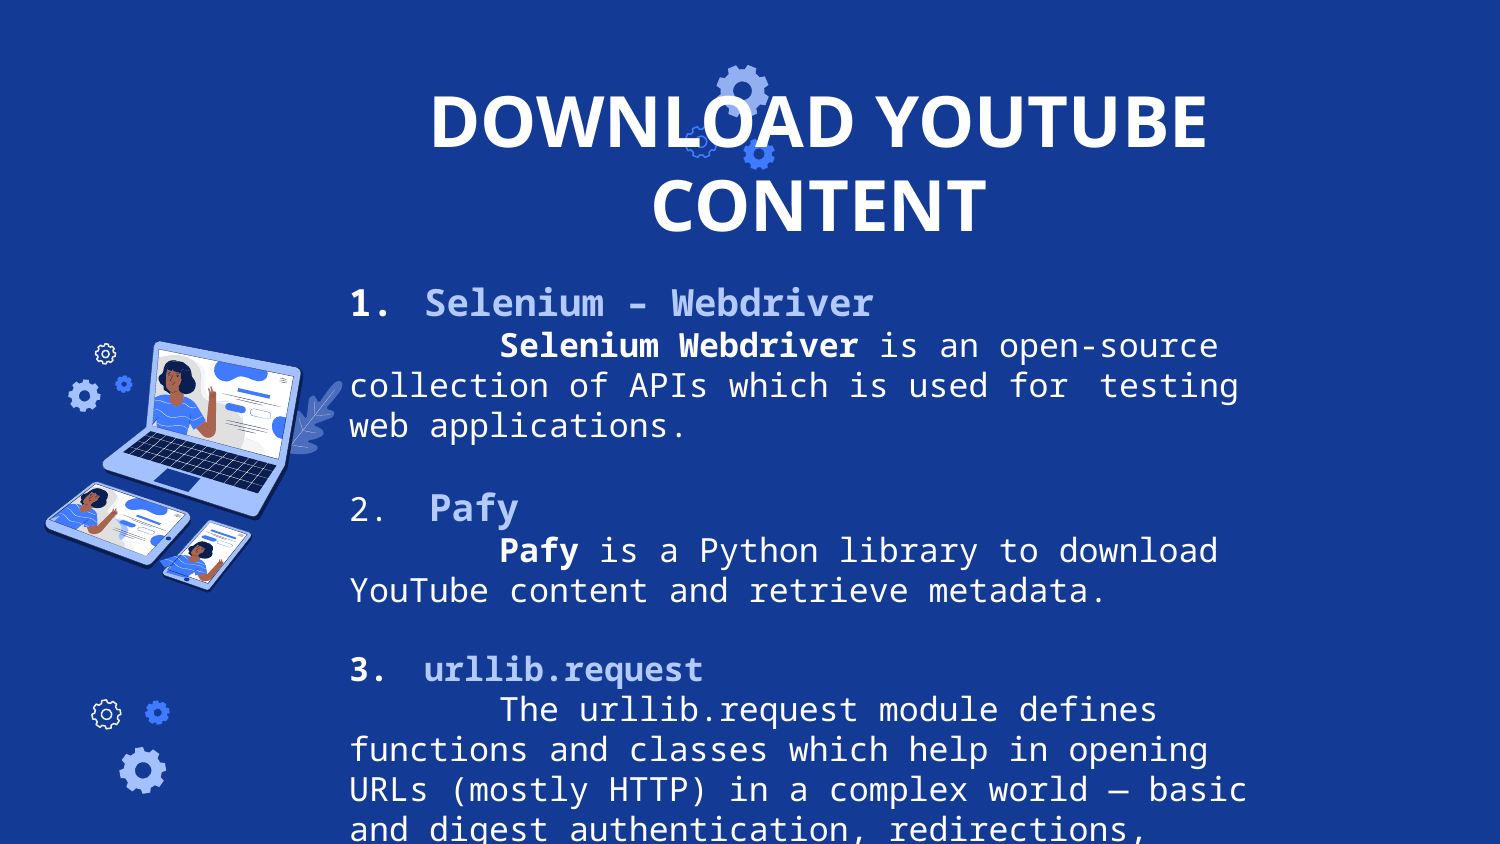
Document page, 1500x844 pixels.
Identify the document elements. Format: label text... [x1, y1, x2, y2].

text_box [42, 332, 346, 593]
title Download youtube content [269, 173, 1369, 262]
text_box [704, 125, 718, 146]
subtitle Selenium – Webdriver Selenium Webdriver is an open-source collection of APIs which is used for testing web applications. 2. Pafy Pafy is a Python library to download YouTube content and retrieve metadata. urllib.request The urllib.request module defines functions and classes which help in opening URLs (mostly HTTP) in a complex world — basic and digest authentication, redirections, cookies and more. [334, 264, 1323, 480]
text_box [756, 138, 769, 146]
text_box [694, 138, 699, 148]
